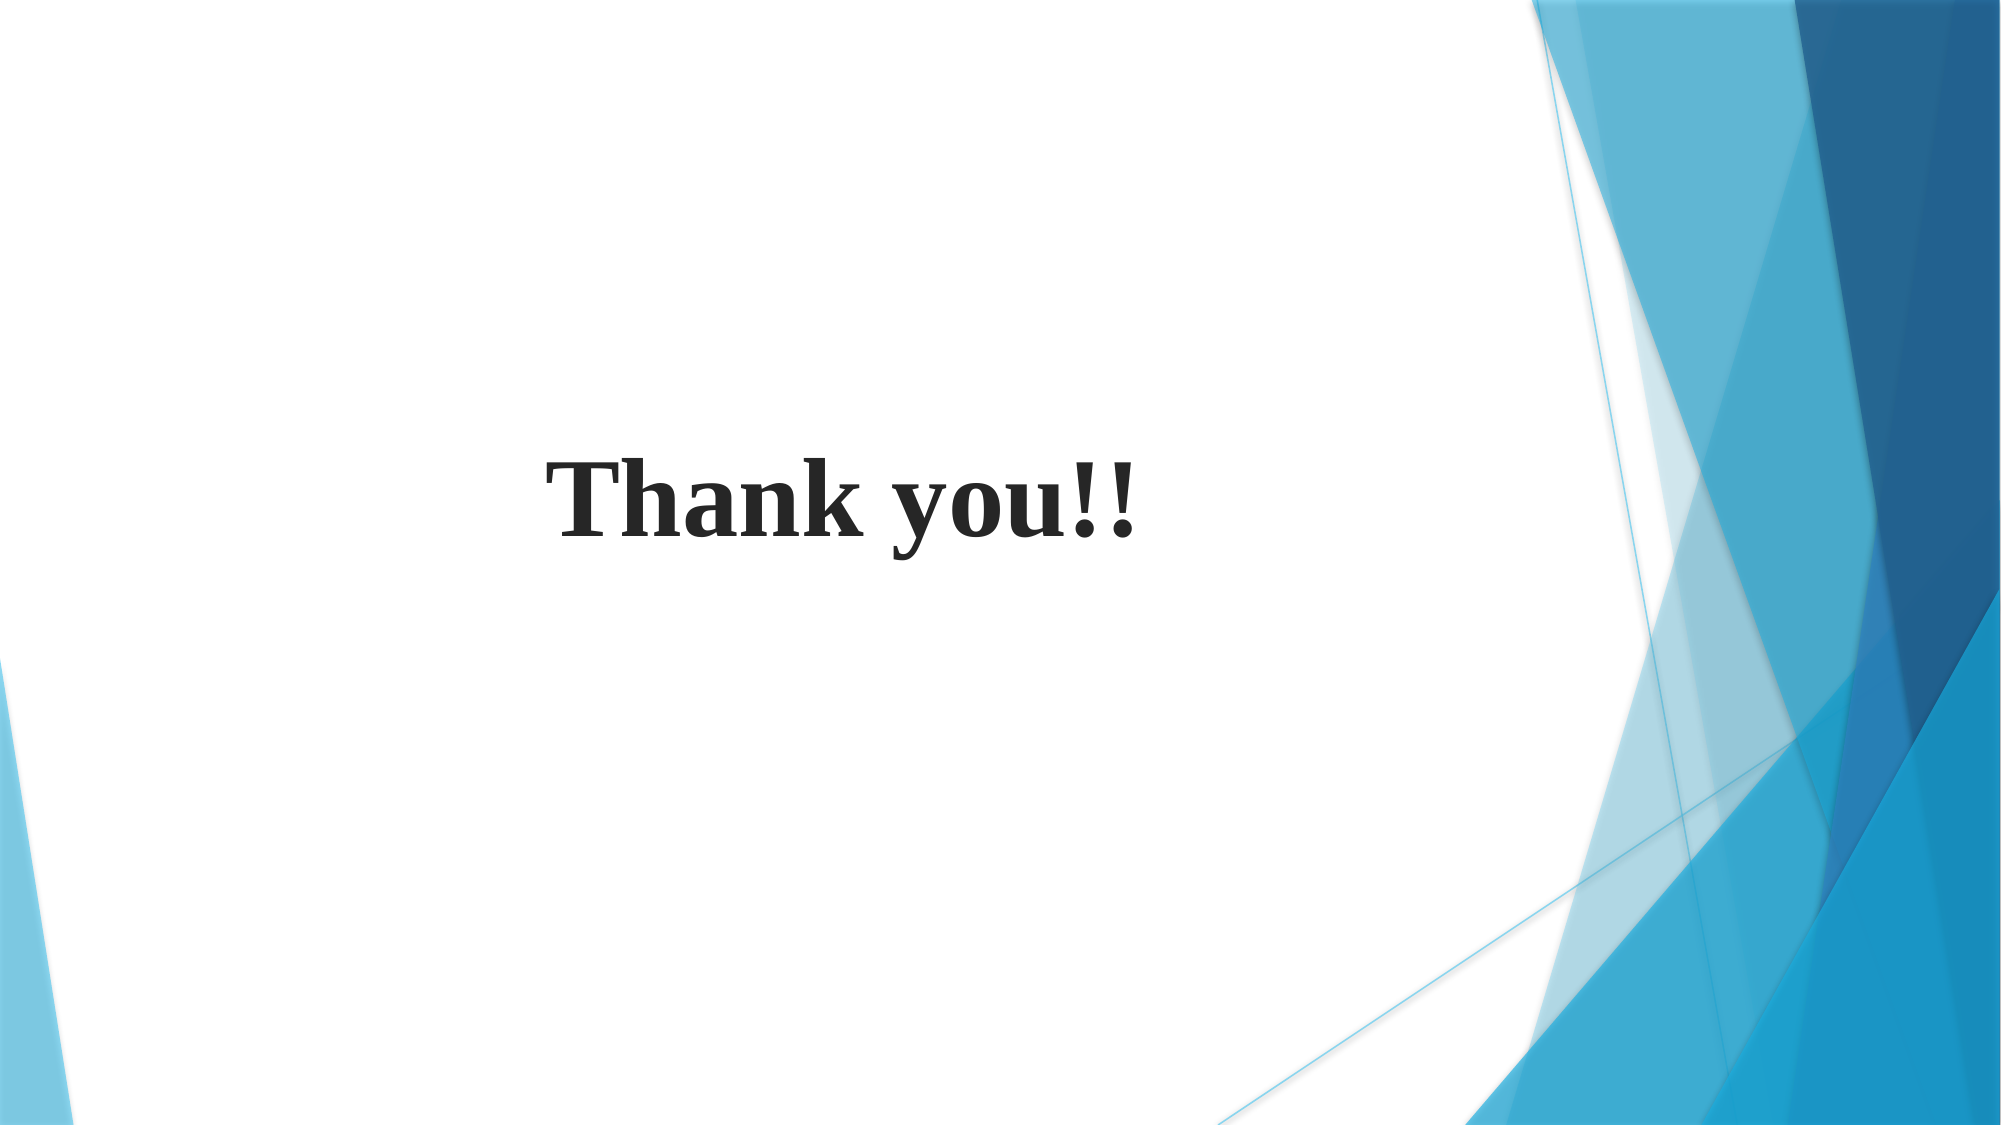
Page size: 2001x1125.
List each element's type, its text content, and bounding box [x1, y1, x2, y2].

text_box Thank you!! [530, 428, 1162, 600]
